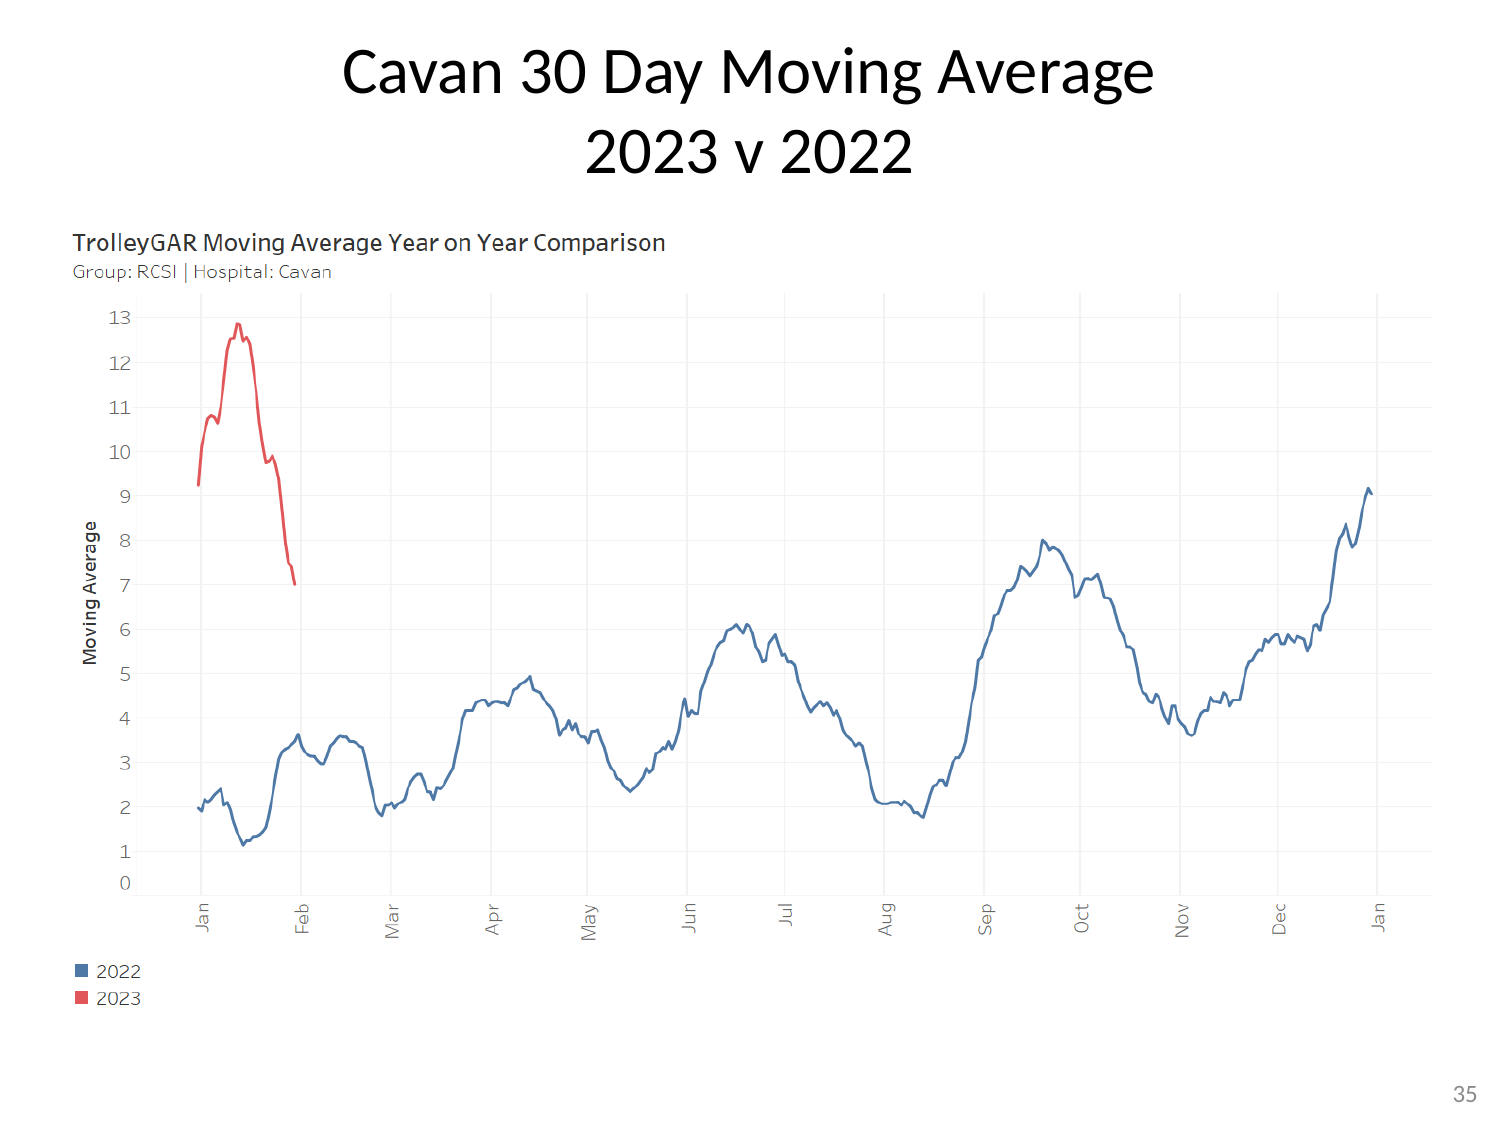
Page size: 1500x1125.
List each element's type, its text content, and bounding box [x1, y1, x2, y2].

text_box 35 [1143, 1062, 1493, 1122]
text_box Cavan 30 Day Moving Average 2023 v 2022 [74, 13, 1425, 201]
picture [67, 219, 1433, 1010]
